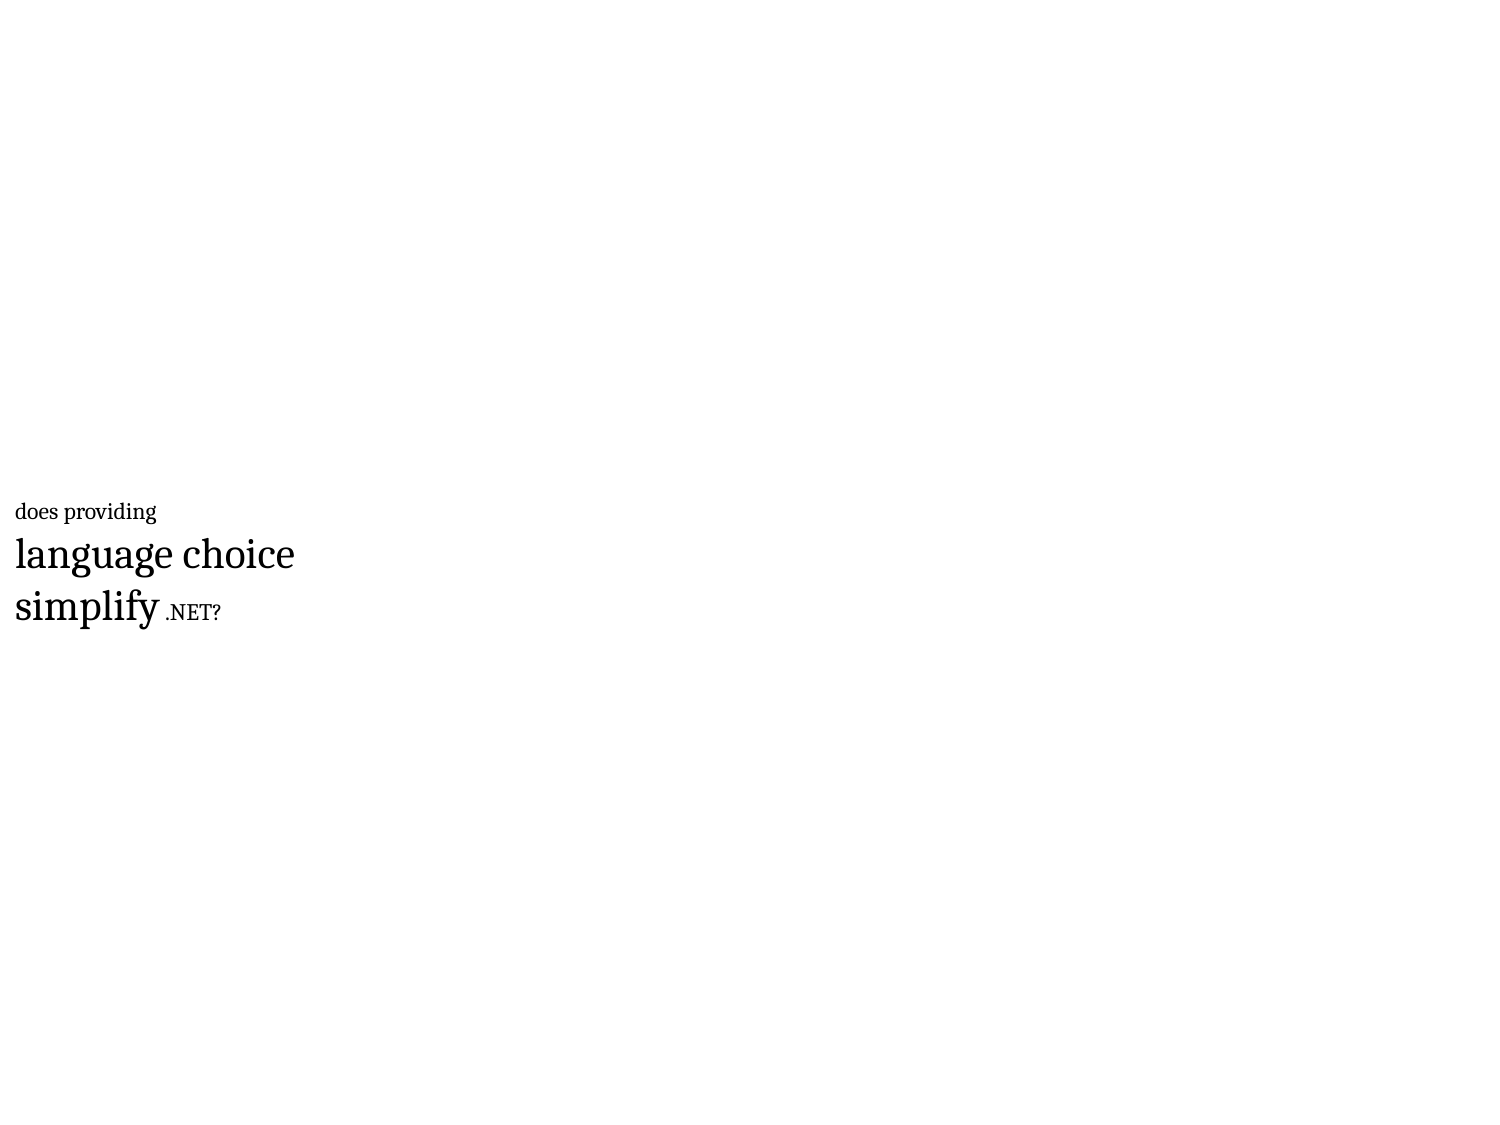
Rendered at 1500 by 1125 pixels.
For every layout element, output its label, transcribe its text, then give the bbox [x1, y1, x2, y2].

title does providing language choice simplify .NET? [0, 487, 1500, 638]
